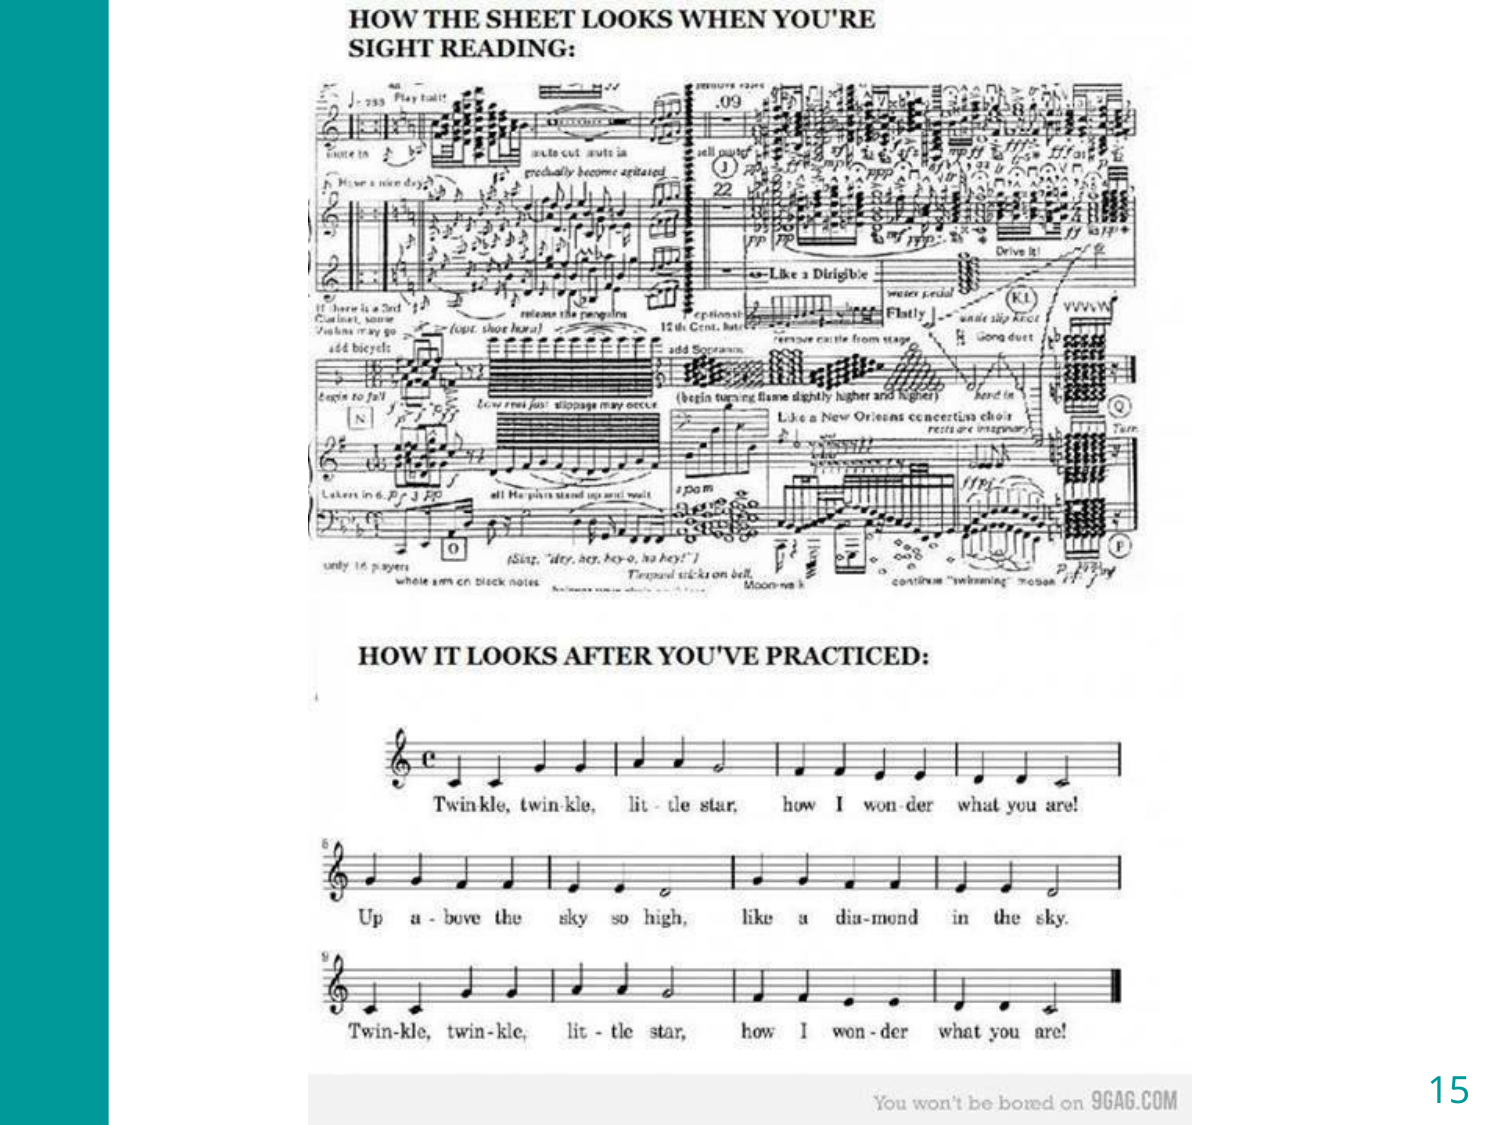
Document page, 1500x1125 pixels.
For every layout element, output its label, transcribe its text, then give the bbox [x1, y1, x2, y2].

picture [308, 0, 1192, 1125]
slide_number 15 [1402, 1057, 1496, 1125]
